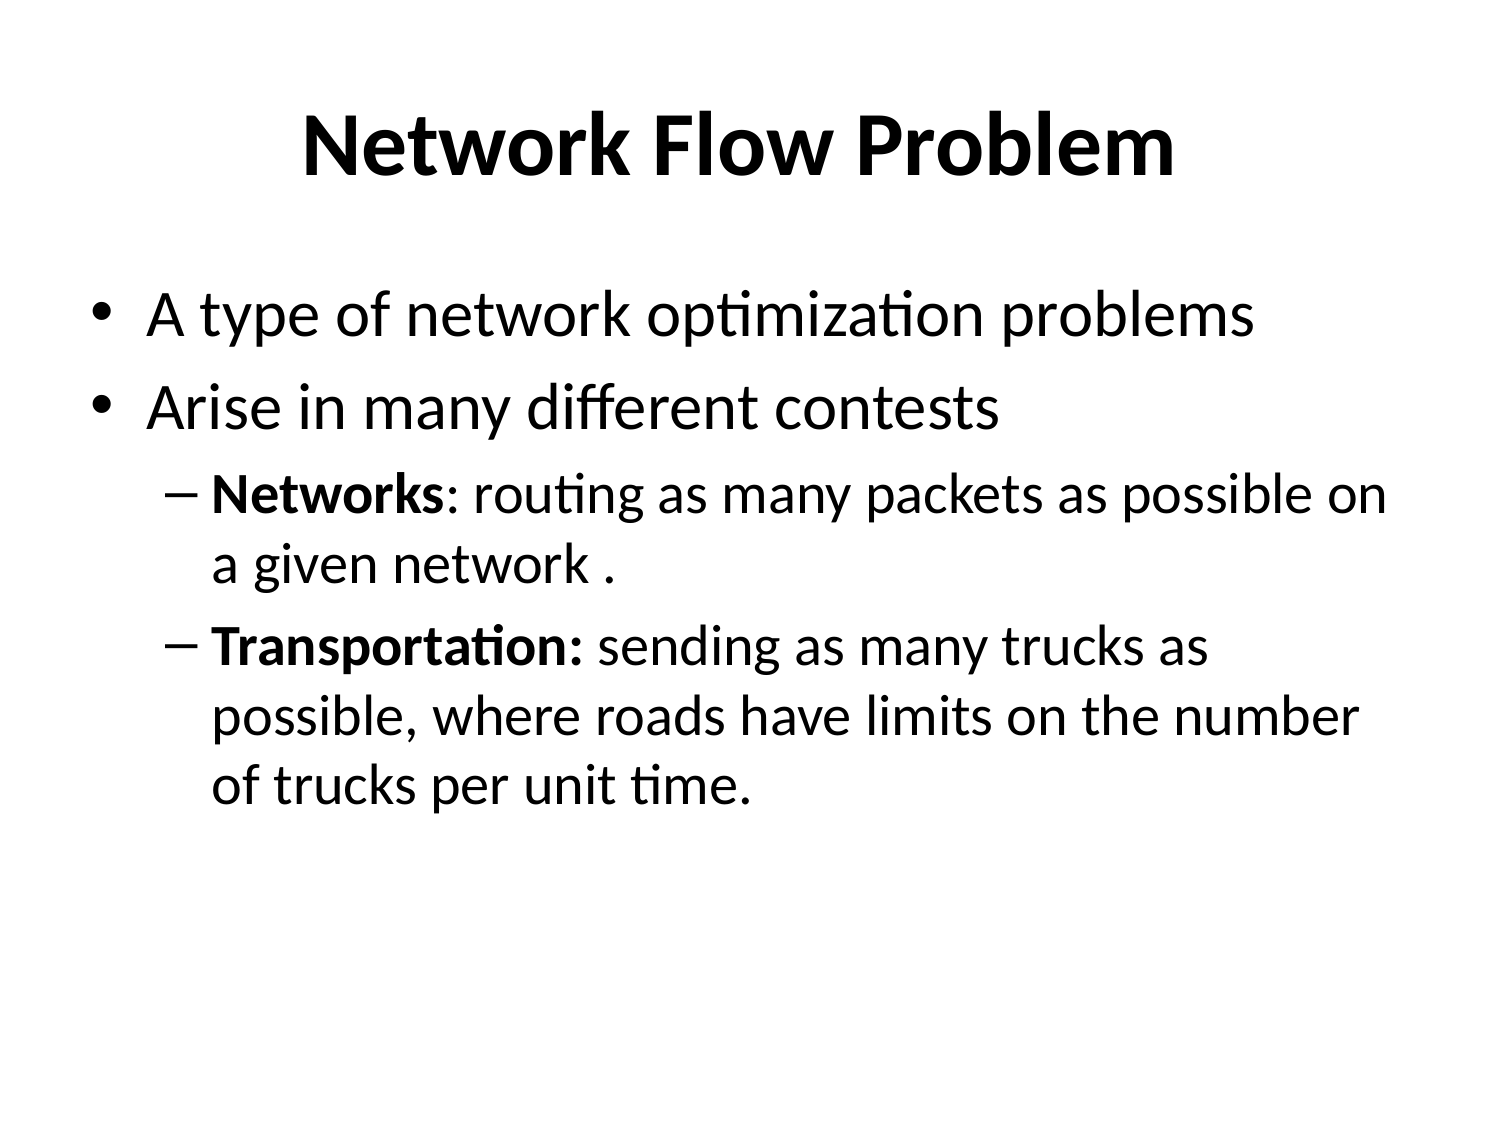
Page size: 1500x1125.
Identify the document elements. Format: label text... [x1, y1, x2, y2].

list A type of network optimization problems Arise in many different contests Networks: routing as many packets as possible on a given network . Transportation: sending as many trucks as possible, where roads have limits on the number of trucks per unit time. [75, 262, 1425, 1005]
title Network Flow Problem [75, 45, 1425, 233]
